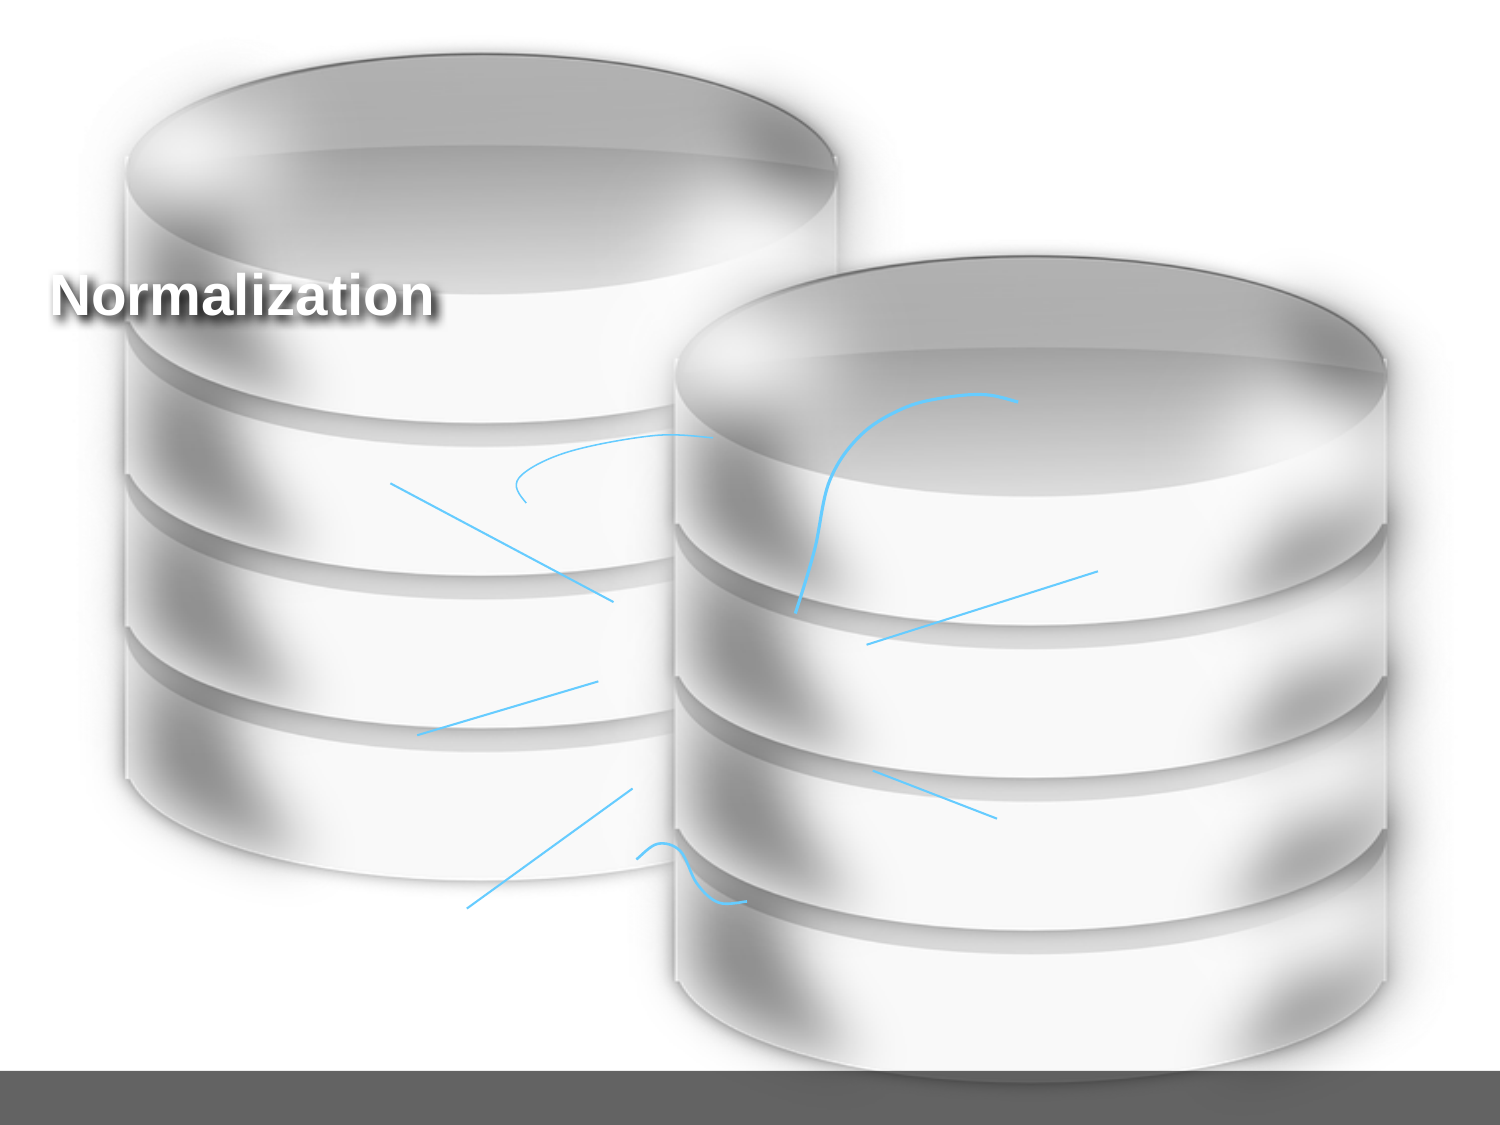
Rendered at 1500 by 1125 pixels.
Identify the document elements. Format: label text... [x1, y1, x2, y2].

text_box Normalization [34, 249, 1310, 363]
picture [0, 0, 1500, 1125]
